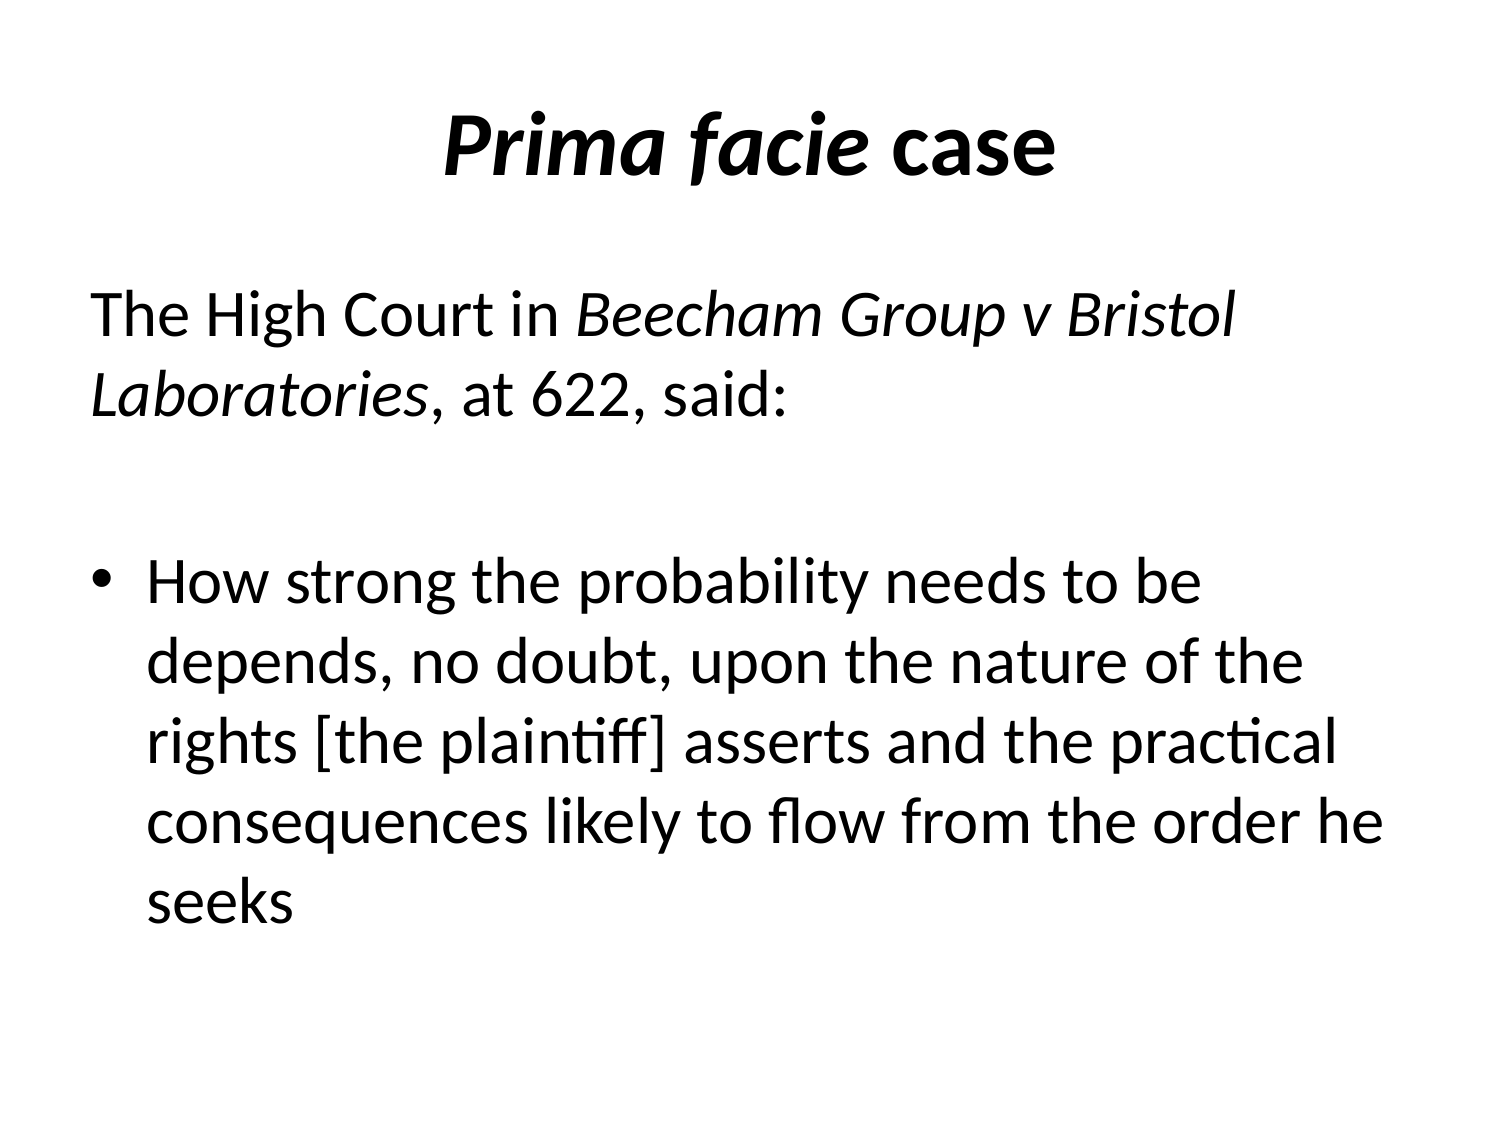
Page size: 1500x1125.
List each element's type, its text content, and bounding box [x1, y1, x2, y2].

list The High Court in Beecham Group v Bristol Laboratories, at 622, said: How strong the probability needs to be depends, no doubt, upon the nature of the rights [the plaintiff] asserts and the practical consequences likely to flow from the order he seeks [75, 262, 1425, 1005]
title Prima facie case [75, 45, 1425, 233]
